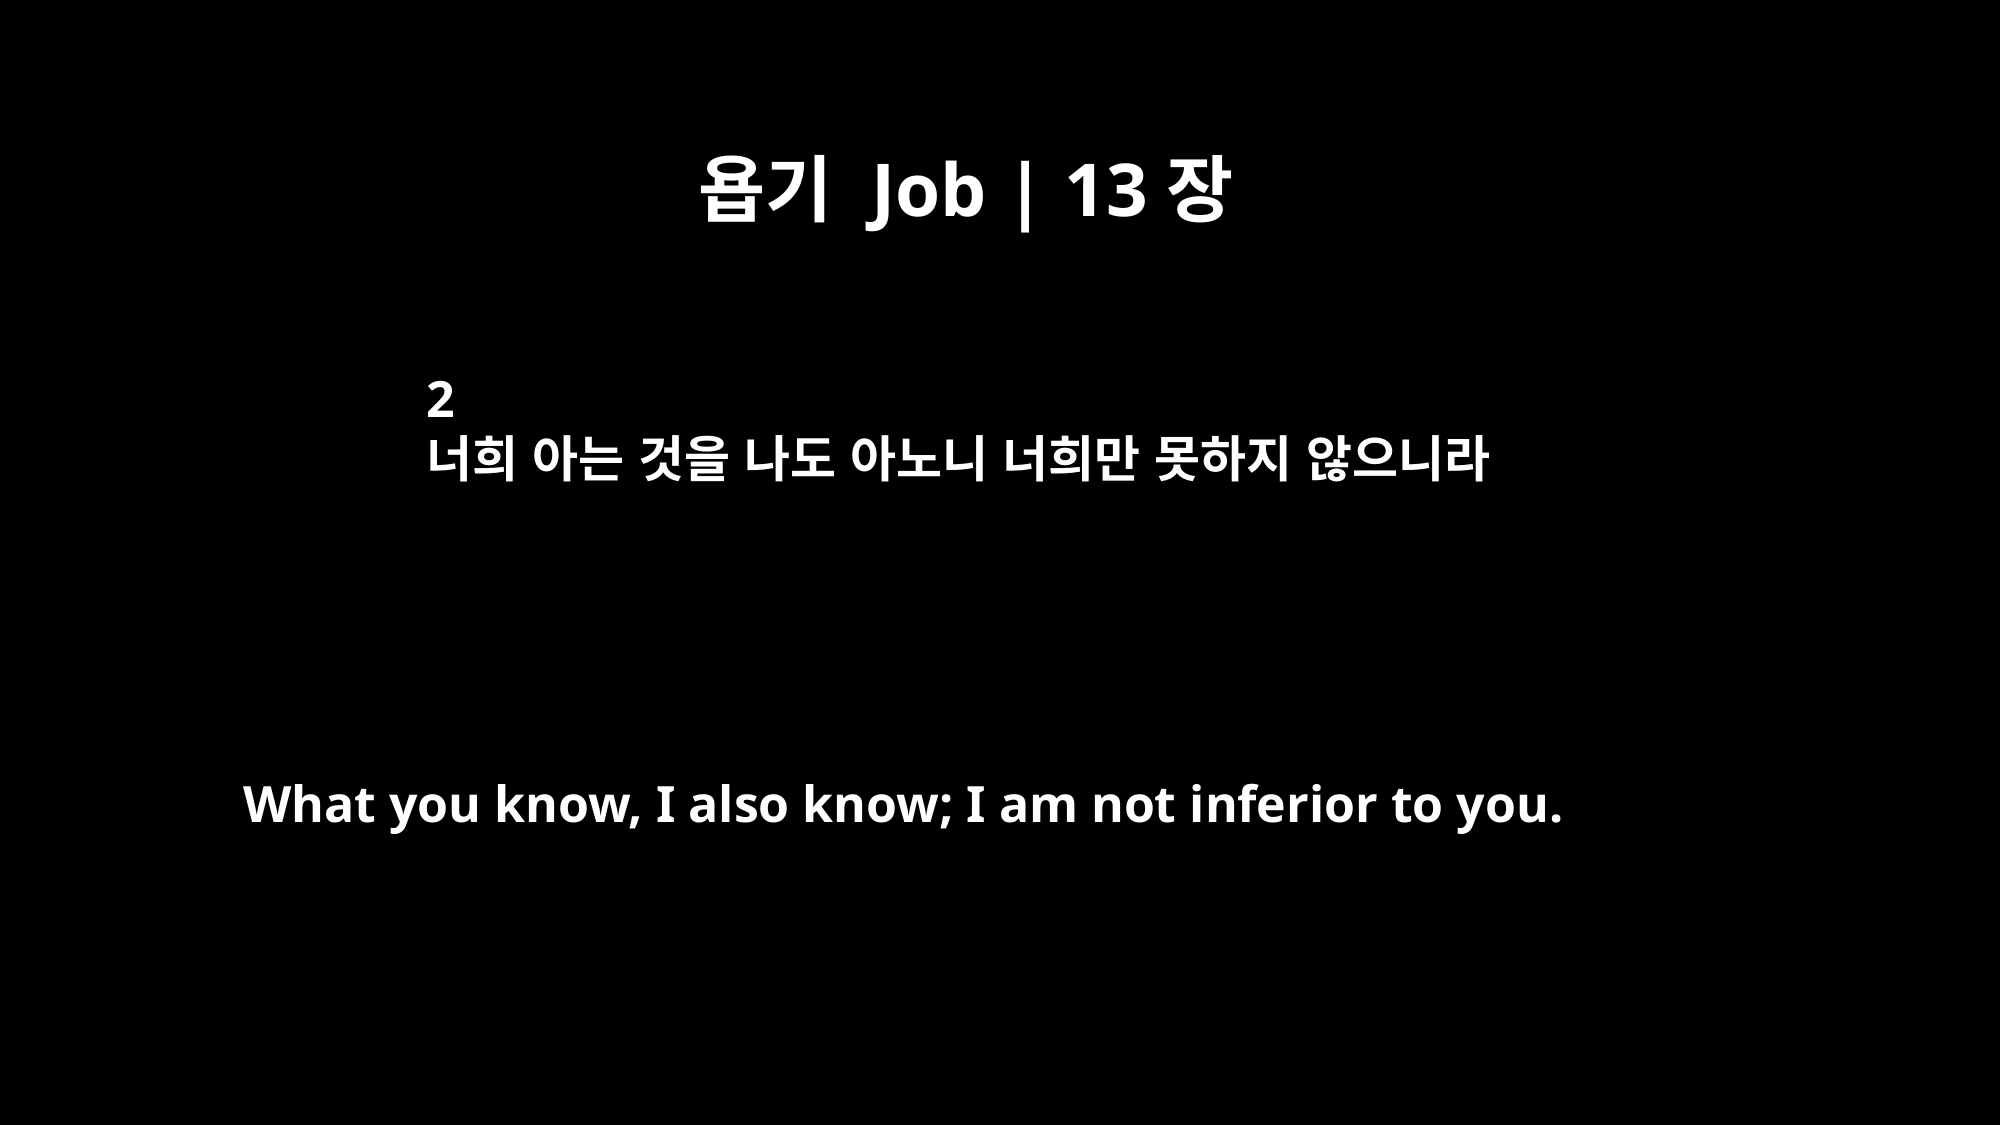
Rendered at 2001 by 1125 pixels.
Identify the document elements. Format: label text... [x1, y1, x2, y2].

text_box 2 너희 아는 것을 나도 아노니 너희만 못하지 않으니라 [411, 359, 1506, 495]
text_box 욥기 Job | 13장 [683, 136, 1249, 239]
text_box What you know, I also know; I am not inferior to you. [228, 764, 1579, 840]
